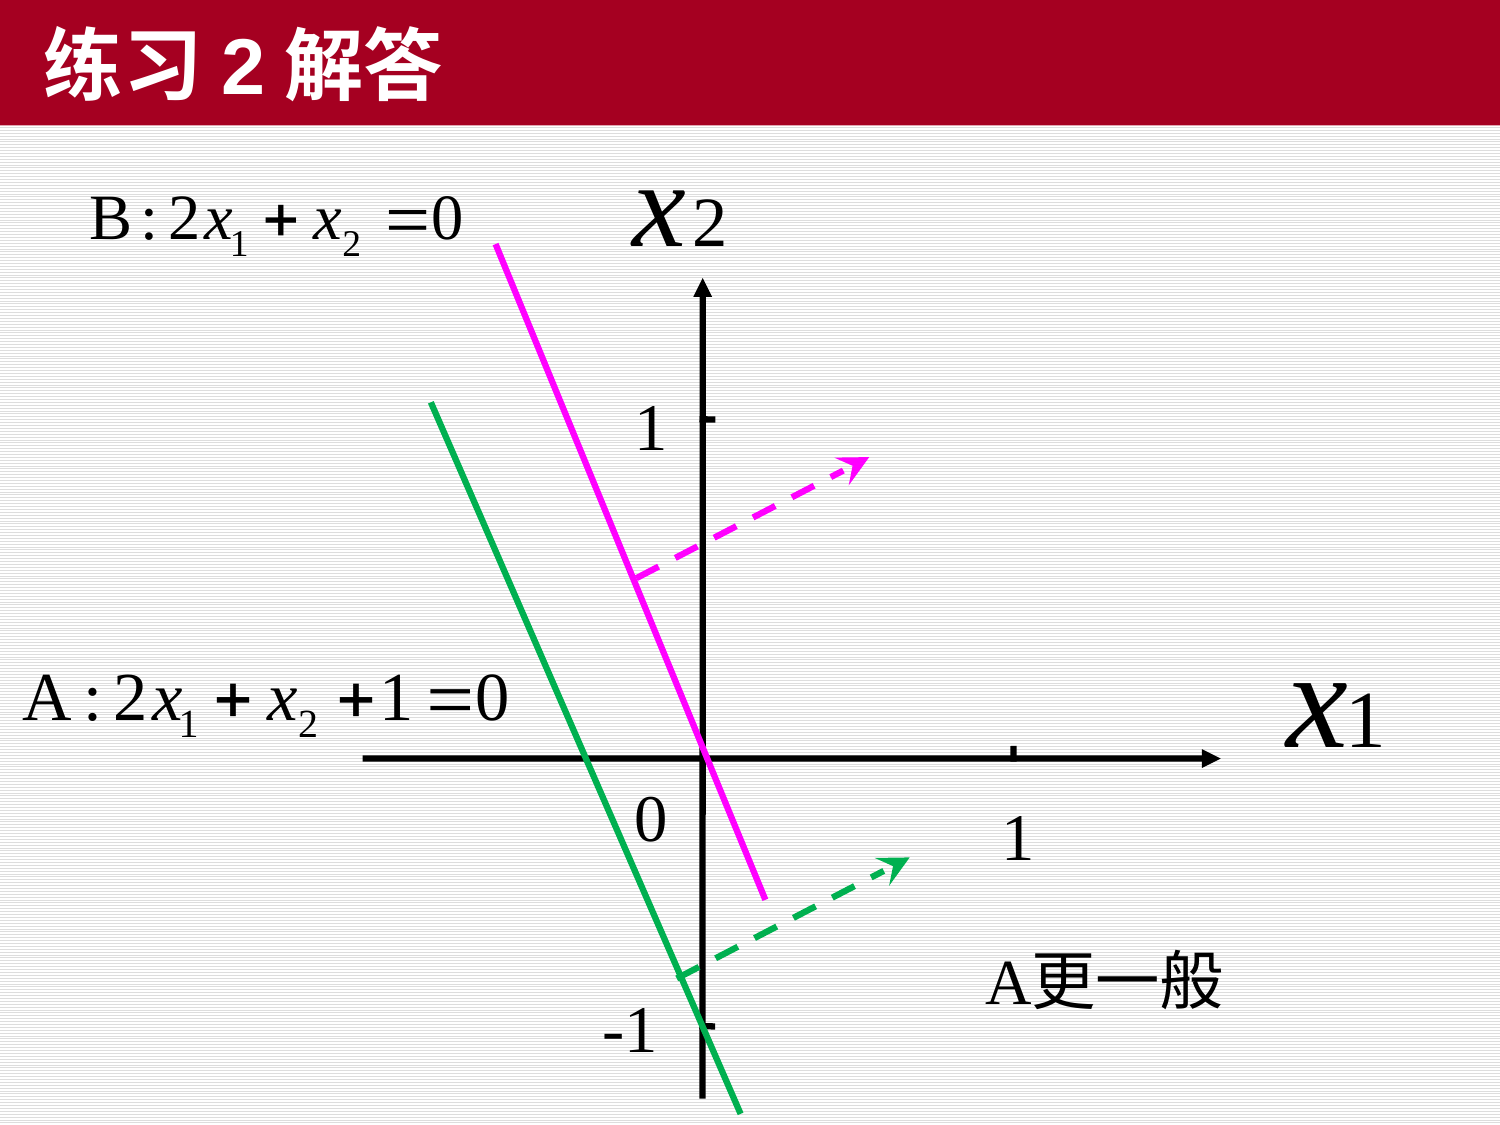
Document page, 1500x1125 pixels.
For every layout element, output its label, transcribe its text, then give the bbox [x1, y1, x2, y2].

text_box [975, 940, 1234, 1027]
title 练习2解答 [0, 0, 1500, 126]
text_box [79, 175, 360, 268]
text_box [365, 165, 1410, 1112]
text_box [11, 651, 360, 750]
